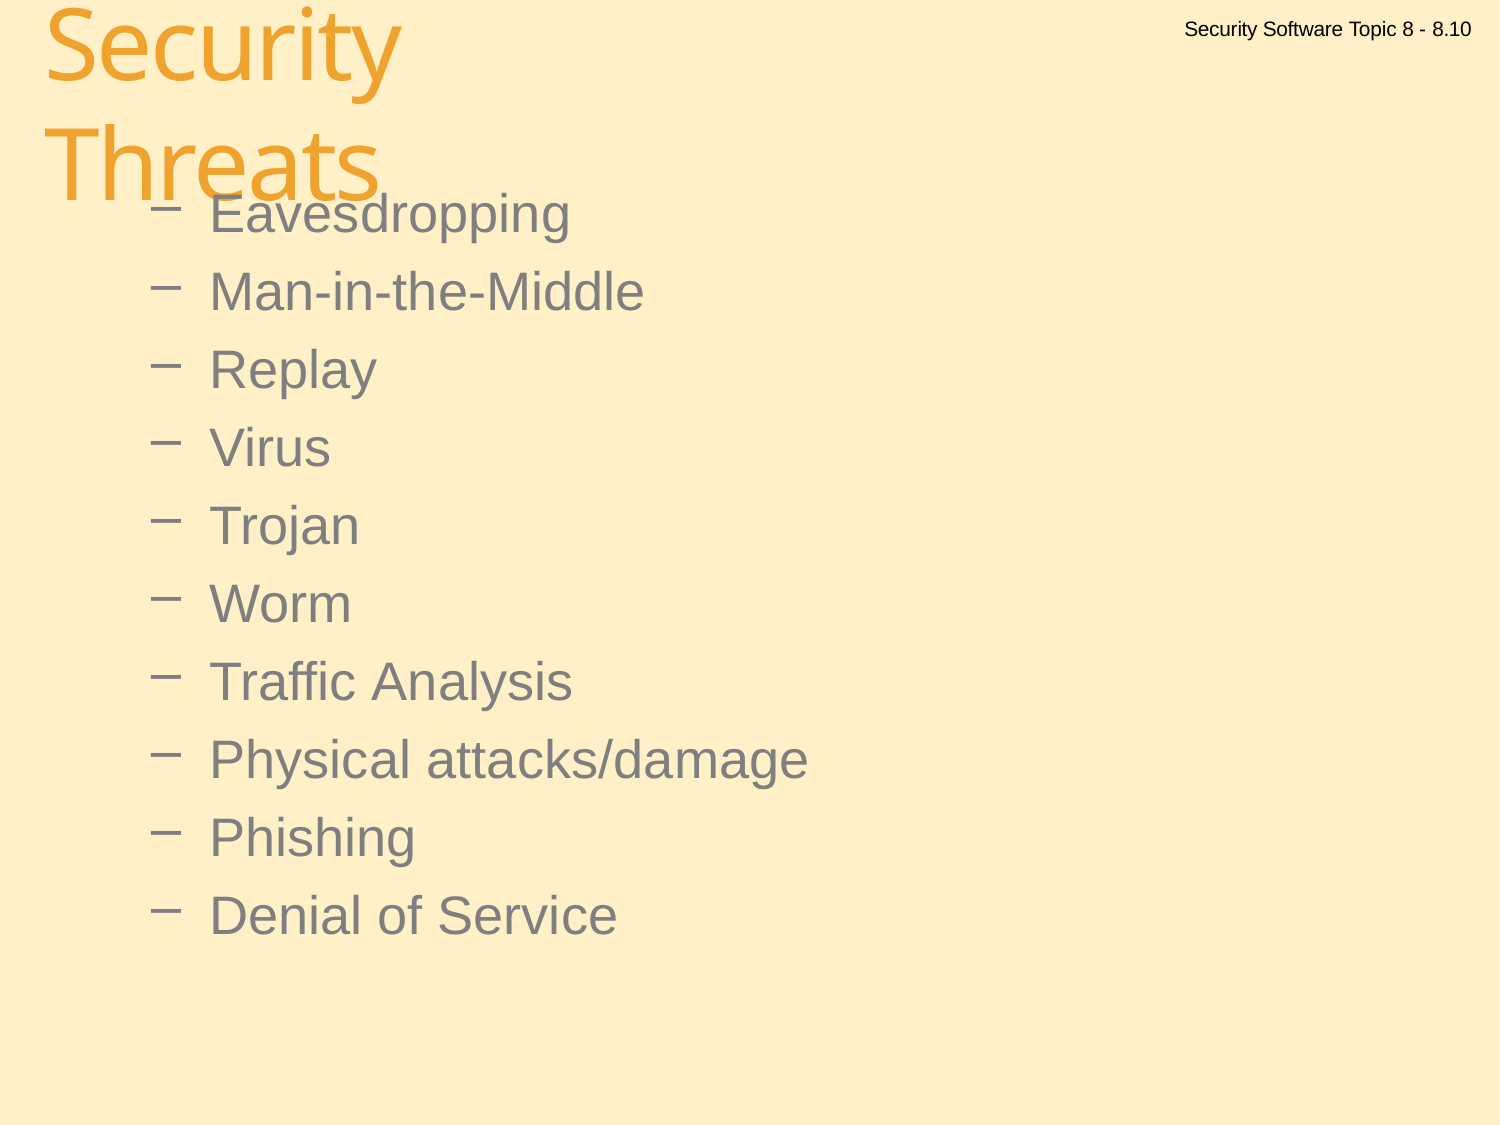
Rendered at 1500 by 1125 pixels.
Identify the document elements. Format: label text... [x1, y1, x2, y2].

text_box Eavesdropping Man-in-the-Middle Replay Virus Trojan Worm Traffic Analysis Physical attacks/damage Phishing Denial of Service [149, 163, 812, 946]
text_box Security Software Topic 8 - 8.10 [1182, 13, 1488, 41]
title Security Threats [42, 0, 715, 221]
